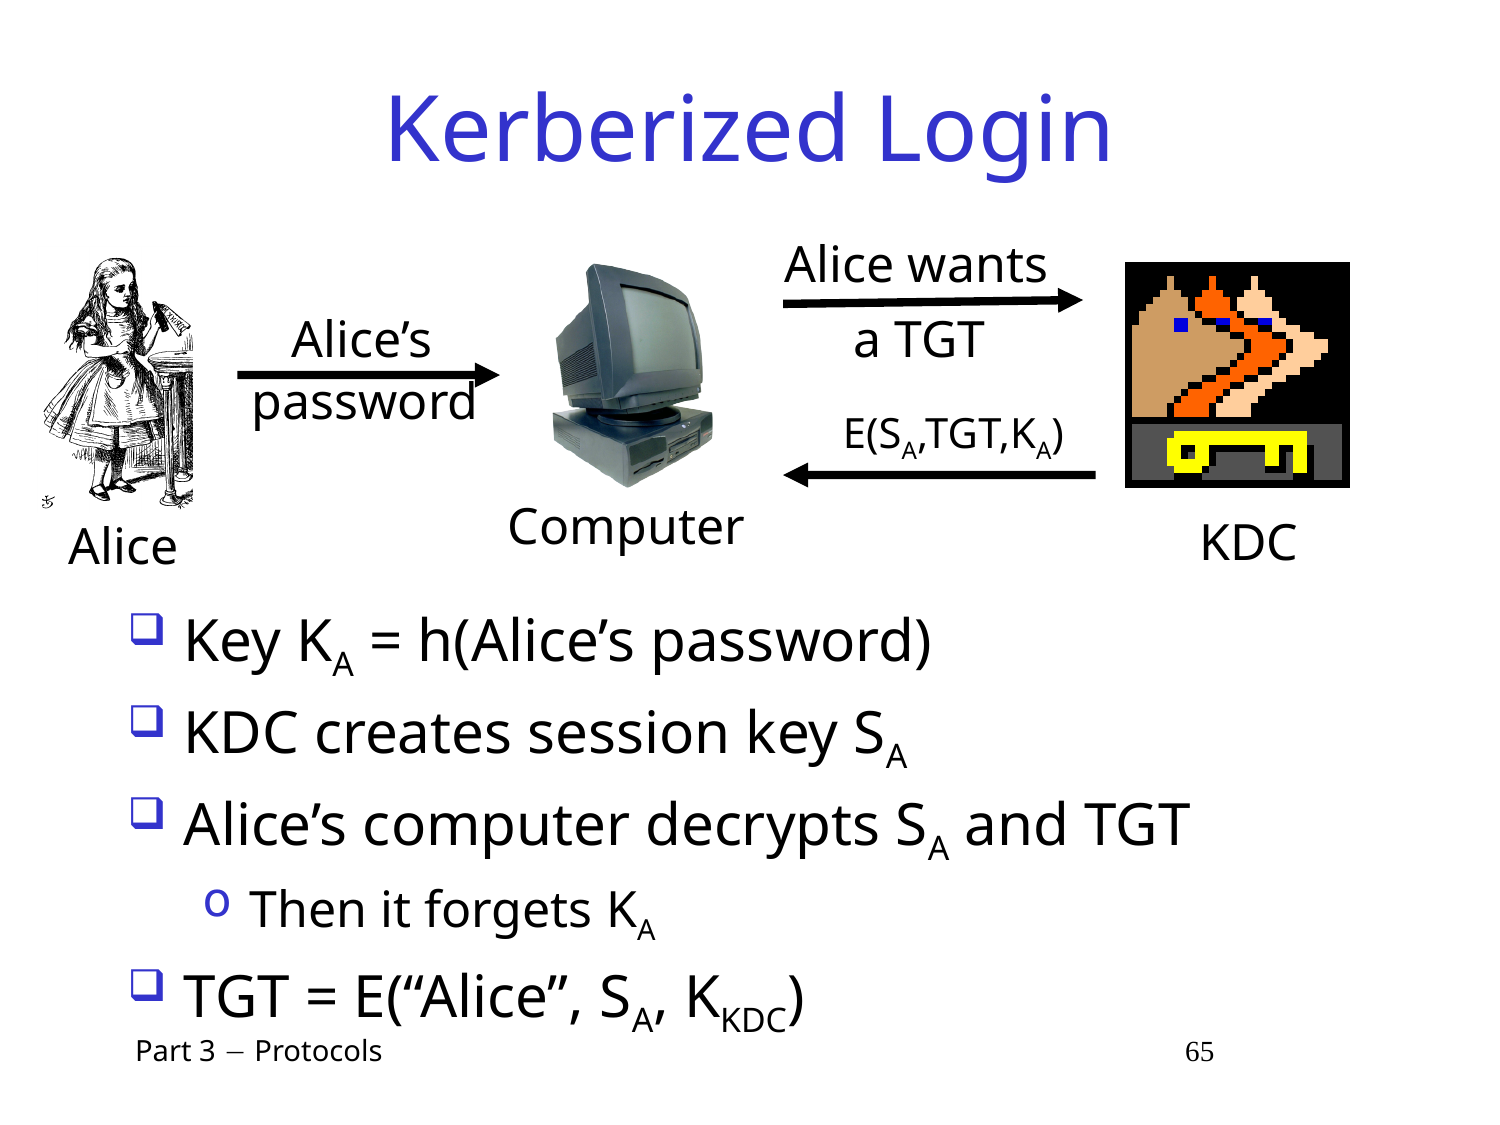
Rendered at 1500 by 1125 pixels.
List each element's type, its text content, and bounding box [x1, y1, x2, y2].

text_box E(SA,TGT,KA) [828, 399, 1079, 472]
picture [1124, 262, 1351, 488]
picture [37, 245, 193, 513]
text_box Alice wants [769, 224, 1063, 300]
text_box Alice [53, 518, 194, 582]
text_box Computer [493, 487, 760, 563]
text_box a TGT [826, 299, 1001, 375]
footer Part 3  Protocols 65 [112, 1024, 1401, 1101]
text_box KDC [1184, 502, 1314, 578]
text_box [783, 468, 1096, 482]
text_box [494, 372, 500, 379]
text_box password [237, 362, 494, 438]
title Kerberized Login [112, 24, 1388, 226]
text_box [1001, 293, 1084, 307]
picture [550, 262, 713, 488]
list Key KA = h(Alice’s password) KDC creates session key SA Alice’s computer decrypts SA and TGT Then it forgets KA TGT = E(“Alice”, SA, KKDC) [112, 599, 1401, 1001]
text_box Alice’s [277, 299, 448, 362]
